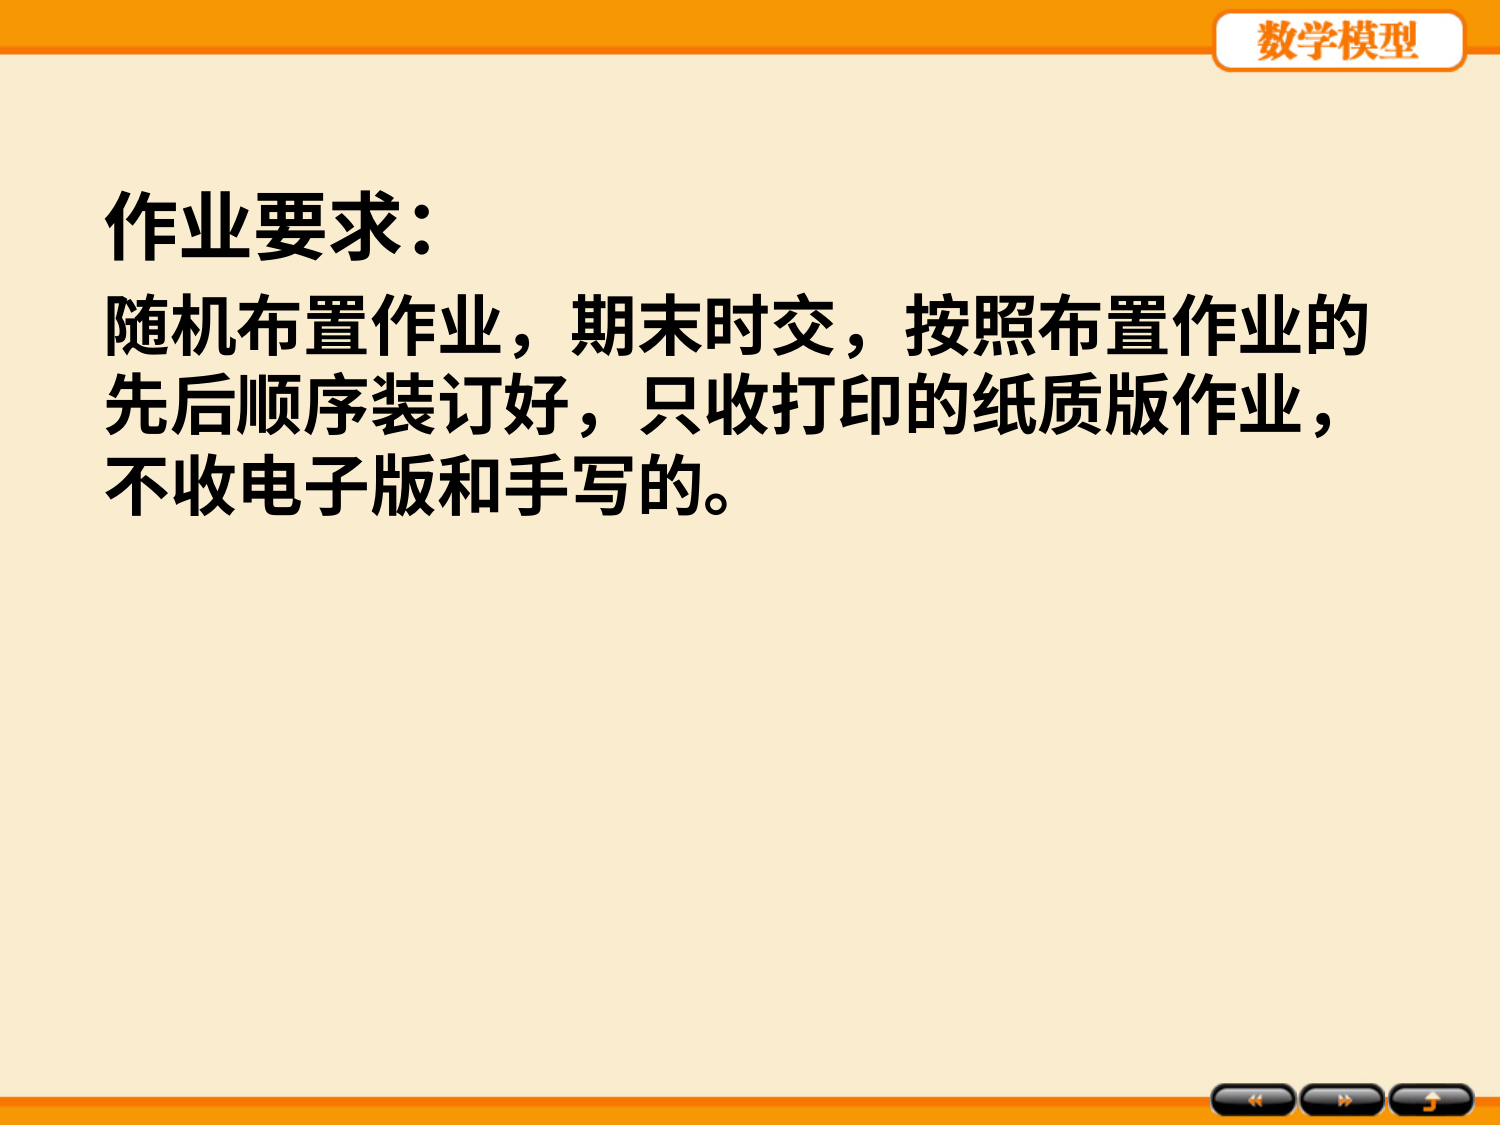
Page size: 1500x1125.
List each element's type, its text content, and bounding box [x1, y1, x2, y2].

picture [0, 0, 1500, 1125]
list 作业要求： 随机布置作业，期末时交，按照布置作业的先后顺序装订好，只收打印的纸质版作业，不收电子版和手写的。 [88, 172, 1439, 916]
